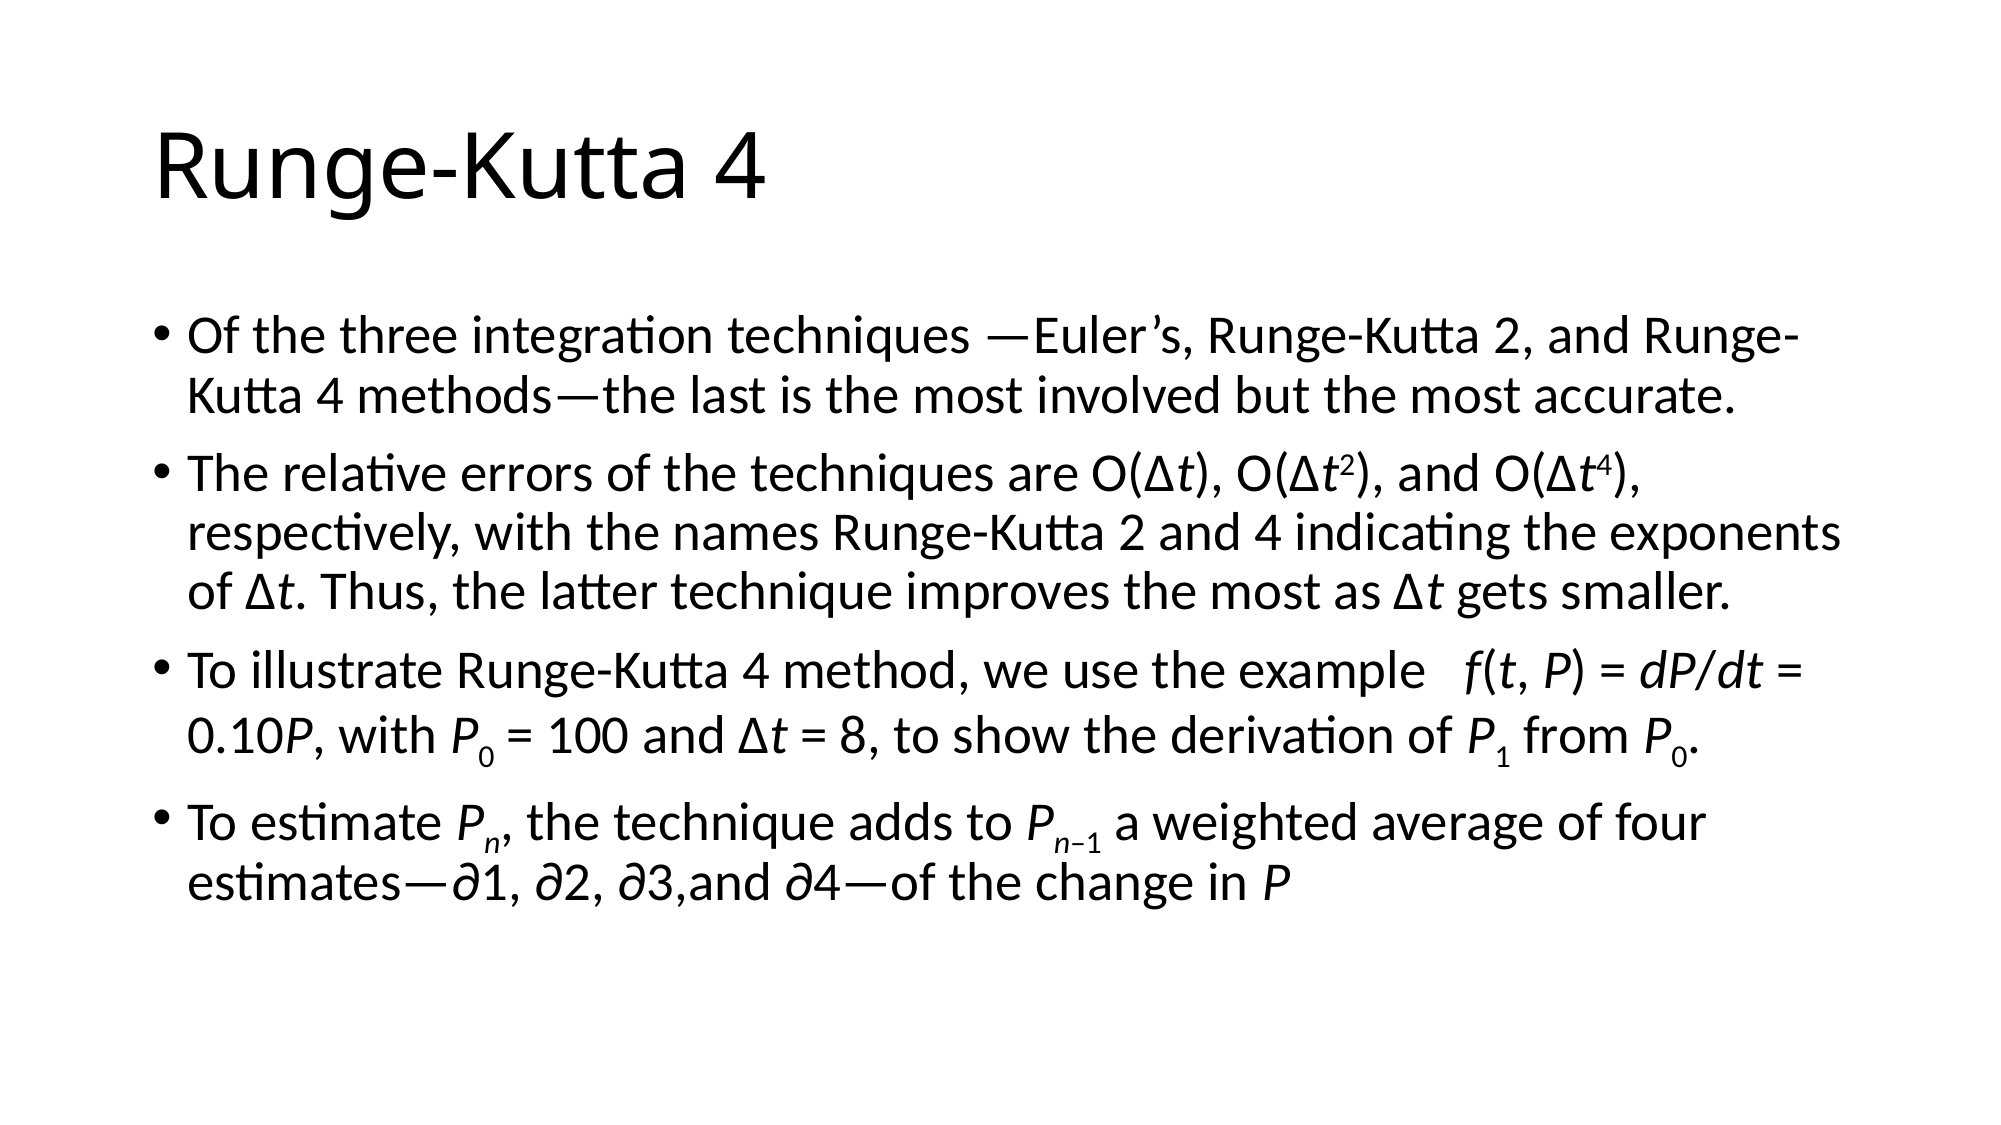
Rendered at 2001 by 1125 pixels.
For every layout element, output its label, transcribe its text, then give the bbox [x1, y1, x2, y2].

text_box Of the three integration techniques —Euler’s, Runge-Kutta 2, and Runge-Kutta 4 methods—the last is the most involved but the most accurate. The relative errors of the techniques are O(Δt), O(Δt2), and O(Δt4), respectively, with the names Runge-Kutta 2 and 4 indicating the exponents of Δt. Thus, the latter technique improves the most as Δt gets smaller. To illustrate Runge-Kutta 4 method, we use the example f(t, P) = dP/dt = 0.10P, with P0 = 100 and Δt = 8, to show the derivation of P1 from P0. To estimate Pn, the technique adds to Pn–1 a weighted average of four estimates—∂1, ∂2, ∂3,and ∂4—of the change in P [137, 299, 1863, 1014]
text_box Runge-Kutta 4 [137, 59, 1863, 278]
